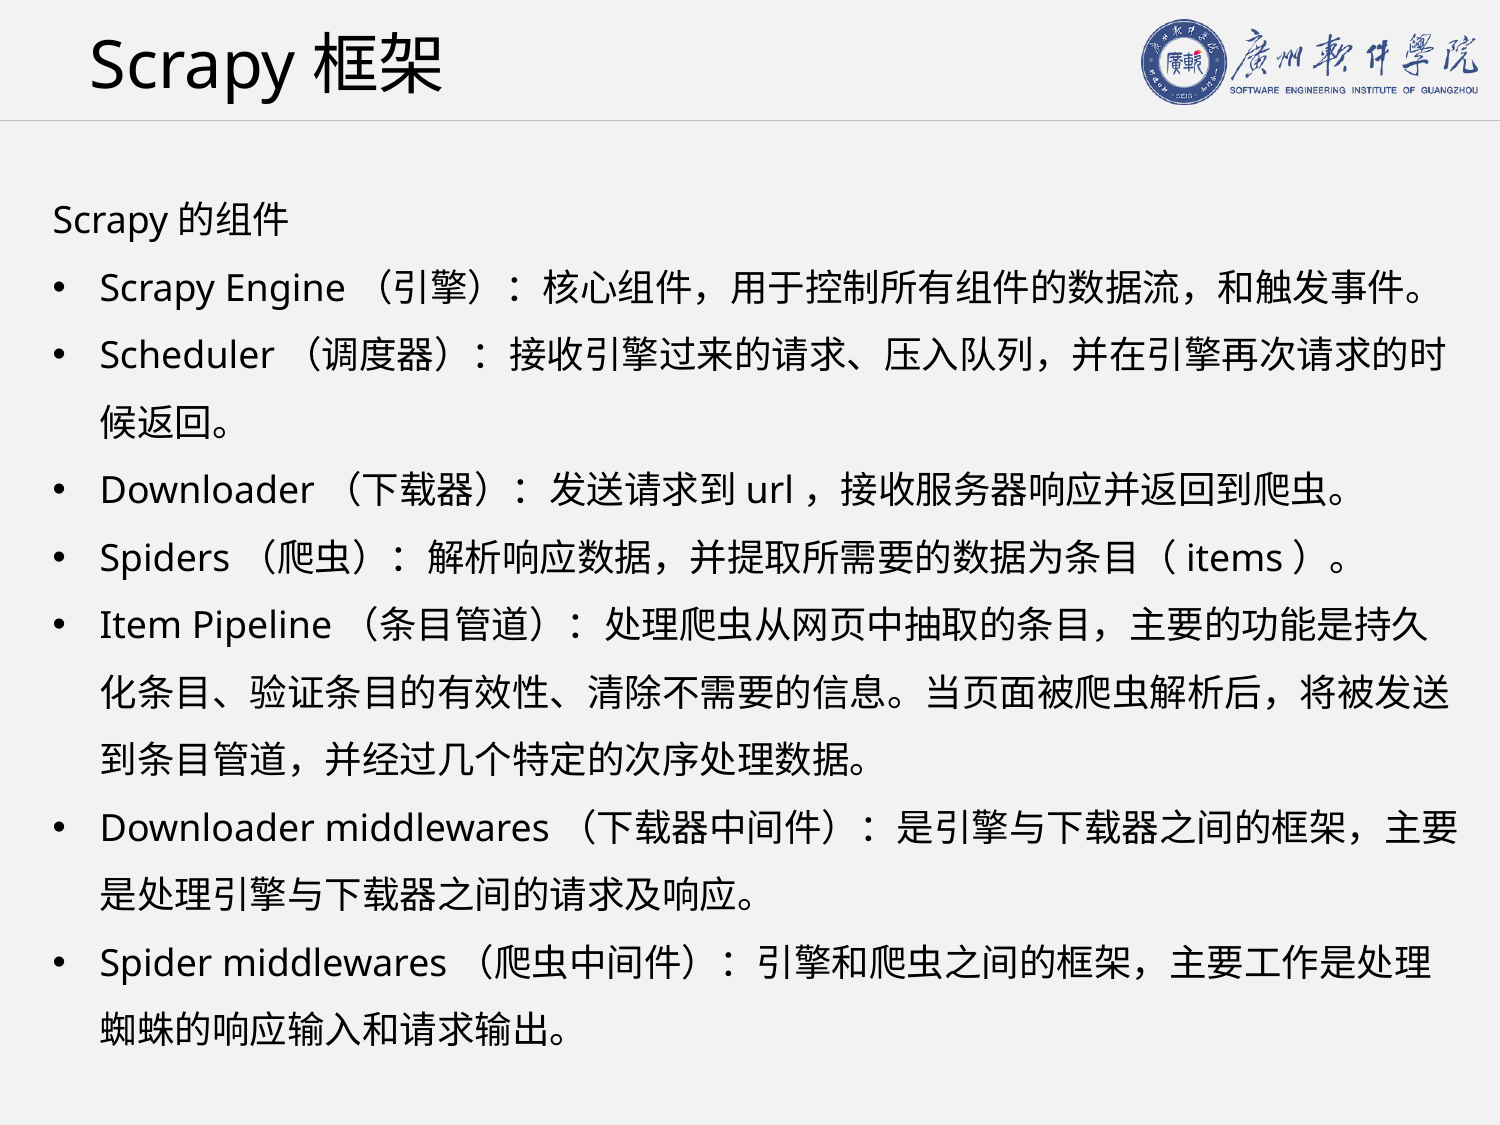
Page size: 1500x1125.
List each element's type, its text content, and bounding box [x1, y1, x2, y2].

text_box Scrapy的组件 Scrapy Engine（引擎）：核心组件，用于控制所有组件的数据流，和触发事件。 Scheduler（调度器）：接收引擎过来的请求、压入队列，并在引擎再次请求的时候返回。 Downloader（下载器）：发送请求到url，接收服务器响应并返回到爬虫。 Spiders（爬虫）：解析响应数据，并提取所需要的数据为条目（items）。 Item Pipeline（条目管道）：处理爬虫从网页中抽取的条目，主要的功能是持久化条目、验证条目的有效性、清除不需要的信息。当页面被爬虫解析后，将被发送到条目管道，并经过几个特定的次序处理数据。 Downloader middlewares（下载器中间件）：是引擎与下载器之间的框架，主要是处理引擎与下载器之间的请求及响应。 Spider middlewares（爬虫中间件）：引擎和爬虫之间的框架，主要工作是处理蜘蛛的响应输入和请求输出。 [38, 166, 1481, 1059]
title Scrapy框架 [75, 23, 966, 117]
picture [1141, 19, 1478, 105]
